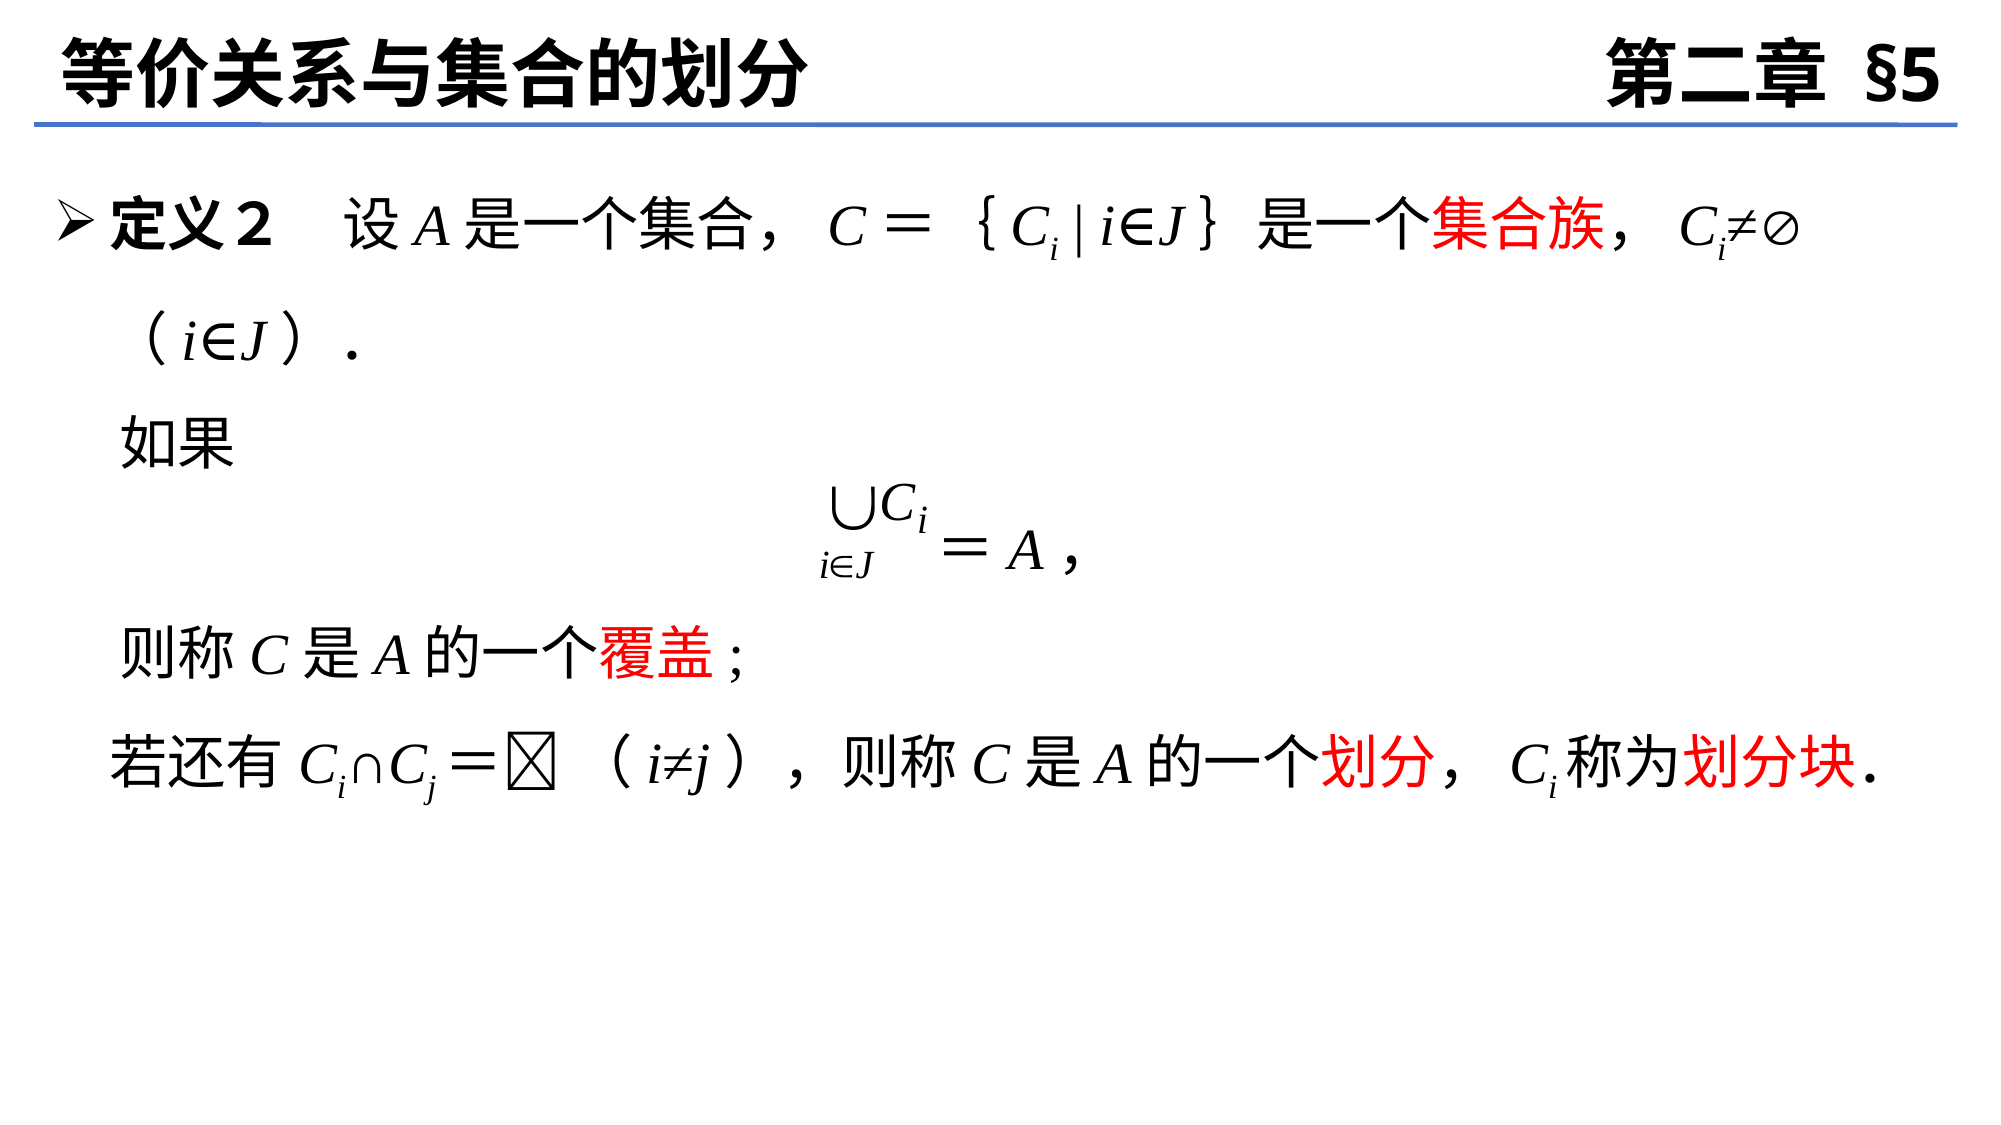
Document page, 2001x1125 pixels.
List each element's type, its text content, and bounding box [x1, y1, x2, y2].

text_box 第二章 §5 [1576, 19, 1958, 124]
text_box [810, 459, 949, 591]
text_box 定义２ 设A是一个集合，C＝｛Ci | i∈J｝是一个集合族，Ci≠ （i∈J）． 如果 ＝A， 则称C是A的一个覆盖; 若还有Ci∩Cj＝ （i≠j），则称C是A的一个划分，Ci称为划分块． [38, 140, 1958, 1081]
text_box 等价关系与集合的划分 [46, 18, 911, 124]
